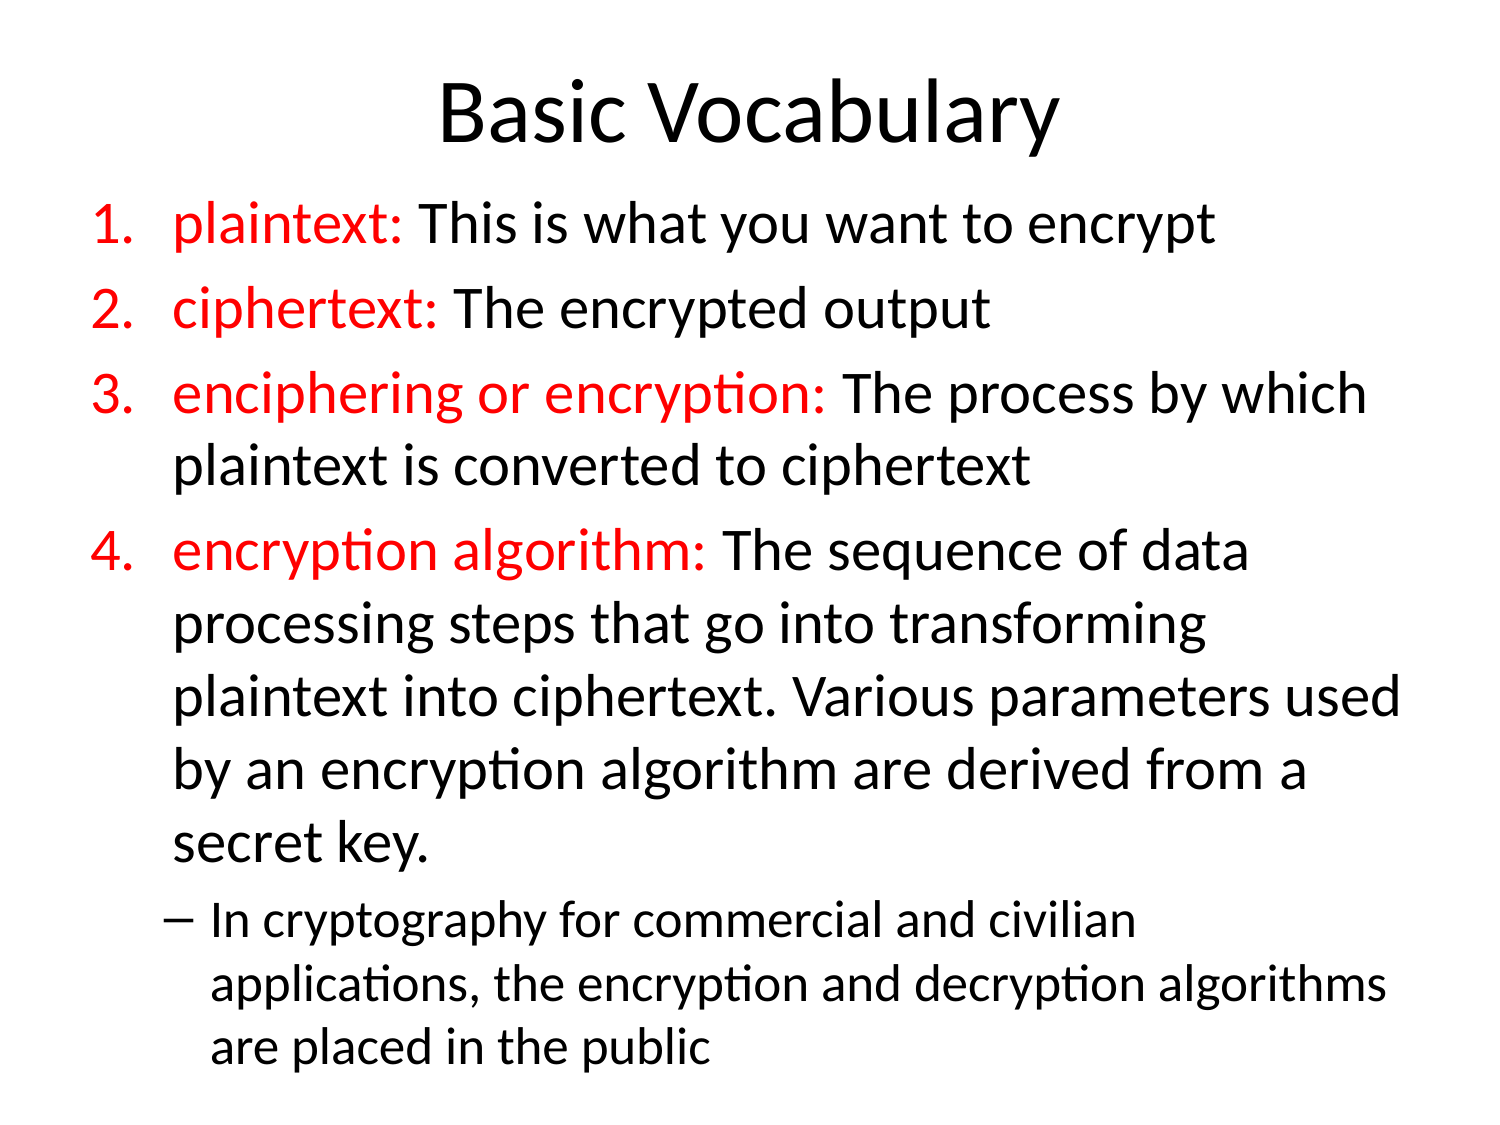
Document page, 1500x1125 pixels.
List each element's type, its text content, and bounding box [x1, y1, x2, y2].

title Basic Vocabulary [75, 12, 1425, 174]
list plaintext: This is what you want to encrypt ciphertext: The encrypted output enciphering or encryption: The process by which plaintext is converted to ciphertext encryption algorithm: The sequence of data processing steps that go into transforming plaintext into ciphertext. Various parameters used by an encryption algorithm are derived from a secret key. In cryptography for commercial and civilian applications, the encryption and decryption algorithms are placed in the public [75, 174, 1425, 1088]
